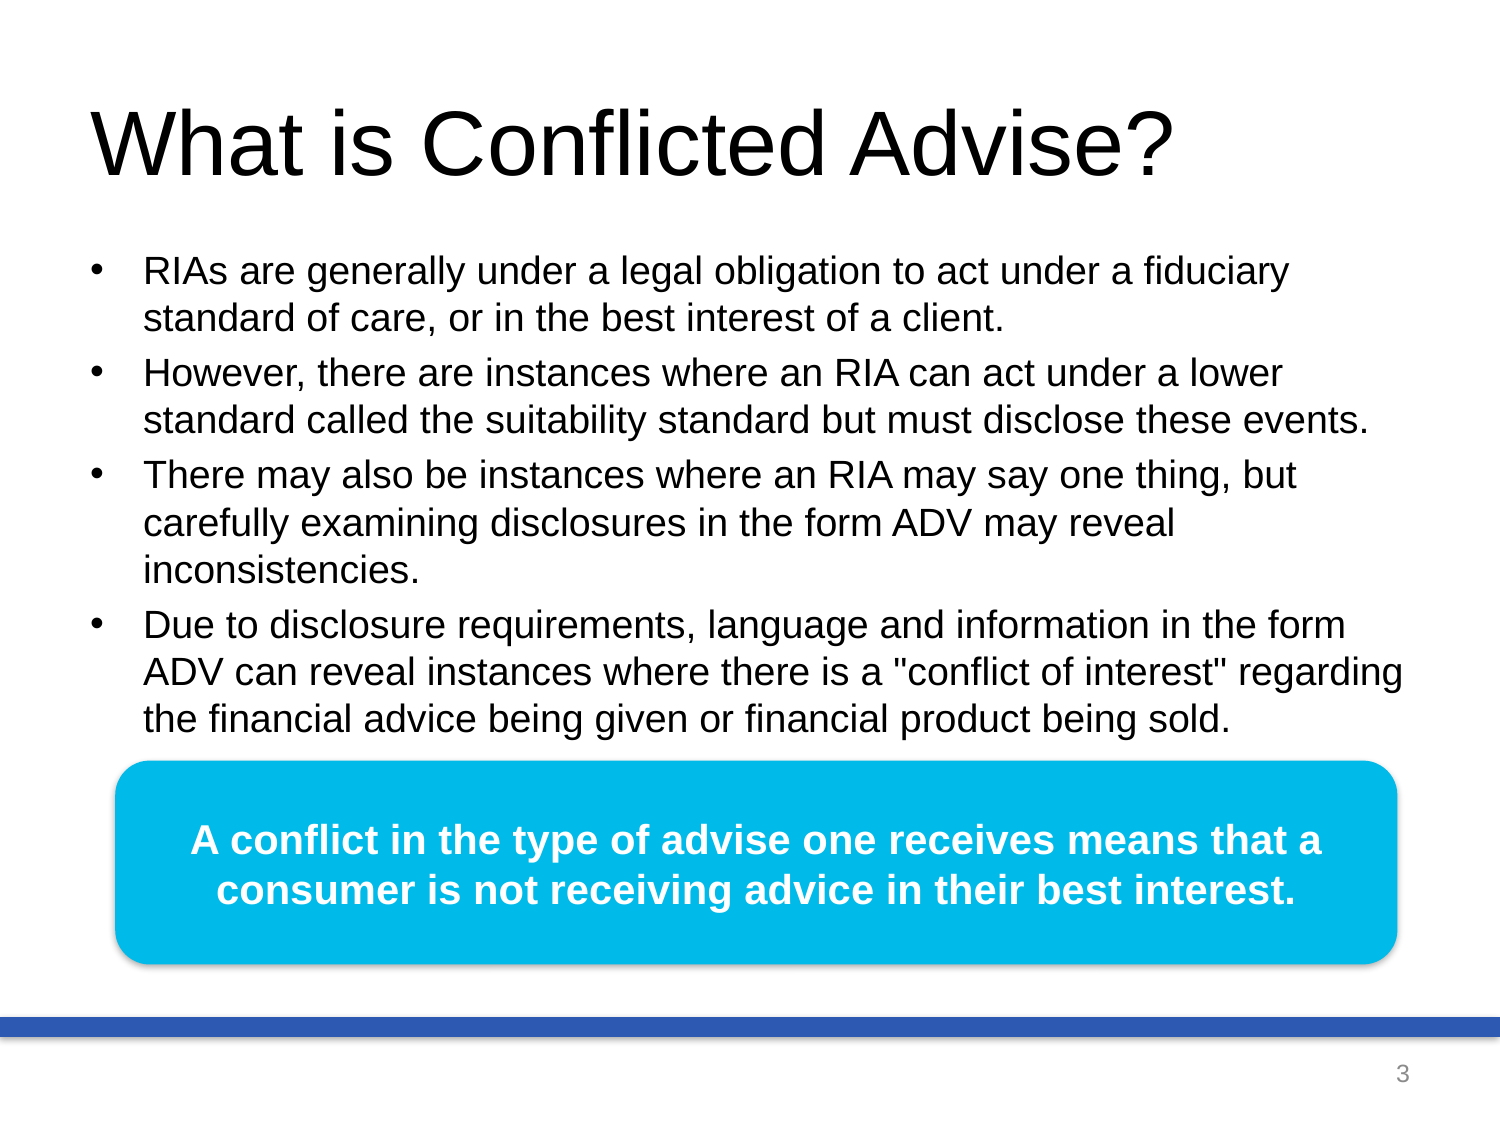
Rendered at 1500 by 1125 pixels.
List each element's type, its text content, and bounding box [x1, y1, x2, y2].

list RIAs are generally under a legal obligation to act under a fiduciary standard of care, or in the best interest of a client. However, there are instances where an RIA can act under a lower standard called the suitability standard but must disclose these events. There may also be instances where an RIA may say one thing, but carefully examining disclosures in the form ADV may reveal inconsistencies. Due to disclosure requirements, language and information in the form ADV can reveal instances where there is a "conflict of interest" regarding the financial advice being given or financial product being sold. [75, 237, 1425, 773]
title What is Conflicted Advise? [75, 45, 1425, 233]
text_box A conflict in the type of advise one receives means that a consumer is not receiving advice in their best interest. [115, 760, 1398, 965]
slide_number 3 [1074, 1042, 1425, 1103]
